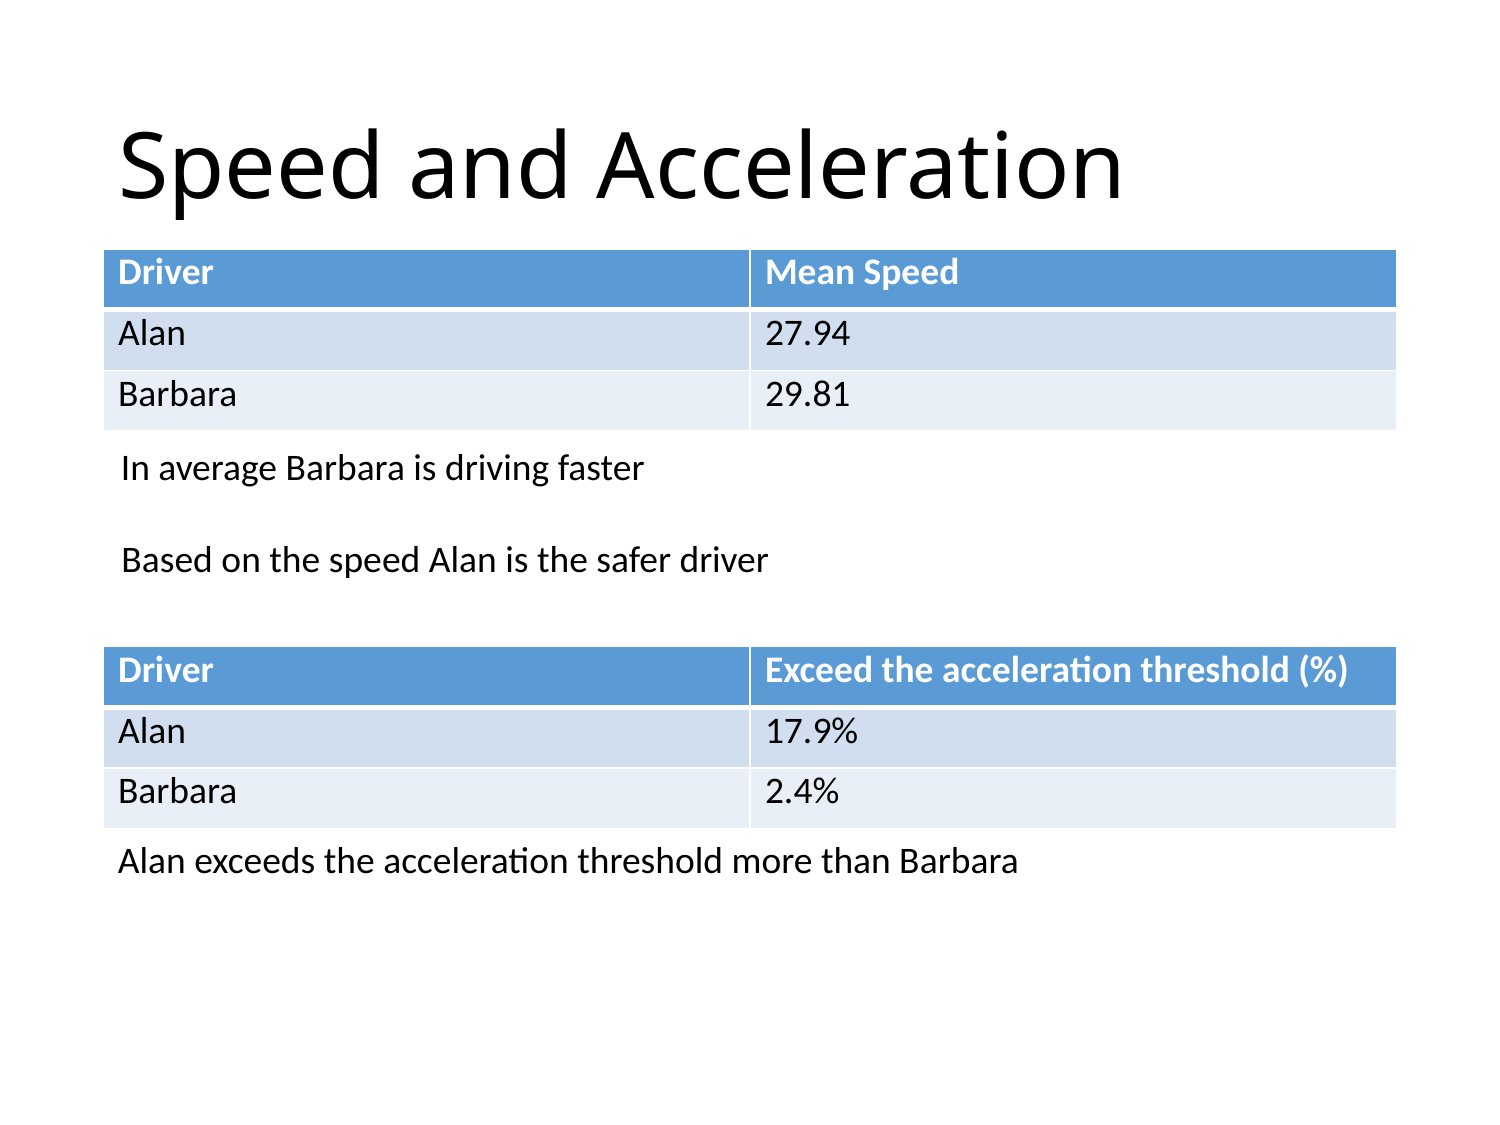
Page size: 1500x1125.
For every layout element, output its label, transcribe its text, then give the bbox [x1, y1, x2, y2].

table_header Mean Speed [751, 250, 1396, 307]
table_header Driver [104, 647, 749, 705]
table_cell Barbara [104, 371, 749, 430]
table_cell 2.4% [751, 769, 1396, 828]
table_cell 29.81 [751, 371, 1396, 430]
table_cell 27.94 [751, 312, 1396, 370]
table_cell Barbara [104, 769, 749, 828]
text_box Based on the speed Alan is the safer driver [106, 527, 785, 587]
title Speed and Acceleration [103, 59, 1397, 248]
table_header Exceed the acceleration threshold (%) [751, 647, 1396, 705]
table_cell 17.9% [751, 710, 1396, 767]
text_box In average Barbara is driving faster [106, 435, 661, 496]
table_cell Alan [104, 710, 749, 767]
text_box Alan exceeds the acceleration threshold more than Barbara [103, 829, 1203, 889]
table_cell Alan [104, 312, 749, 370]
table_header Driver [104, 250, 749, 307]
